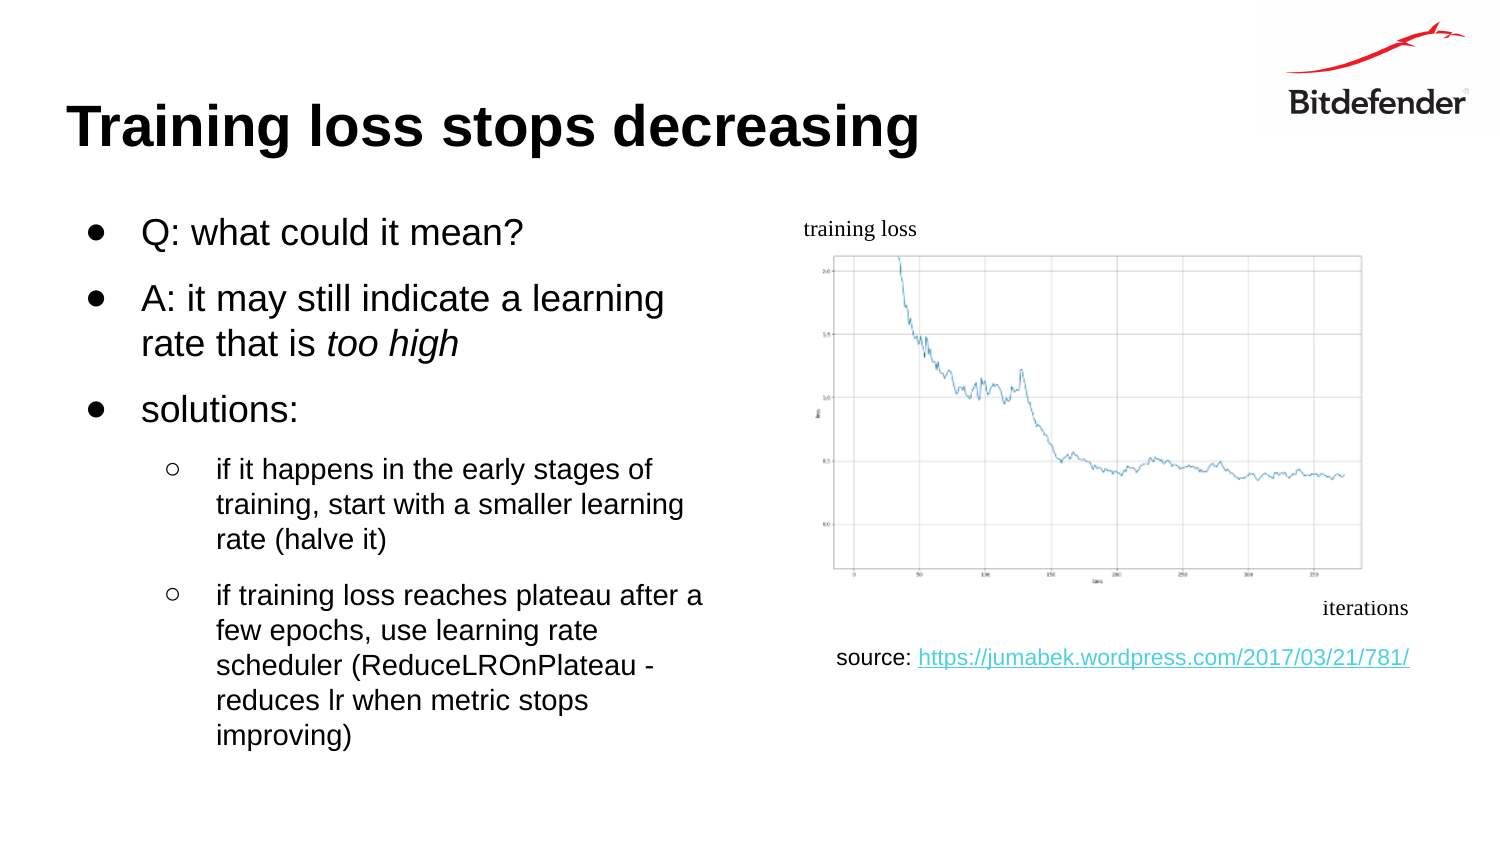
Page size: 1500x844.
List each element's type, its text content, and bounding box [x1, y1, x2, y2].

text_box training loss [788, 199, 986, 255]
title Training loss stops decreasing [51, 72, 1449, 167]
text_box iterations [1307, 578, 1469, 634]
picture [1256, 0, 1500, 138]
picture [798, 242, 1389, 601]
text_box source: https://jumabek.wordpress.com/2017/03/21/781/ [821, 629, 1475, 685]
list Q: what could it mean? A: it may still indicate a learning rate that is too high solutions: if it happens in the early stages of training, start with a smaller learning rate (halve it) if training loss reaches plateau after a few epochs, use learning rate scheduler (ReduceLROnPlateau - reduces lr when metric stops improving) [51, 193, 726, 816]
